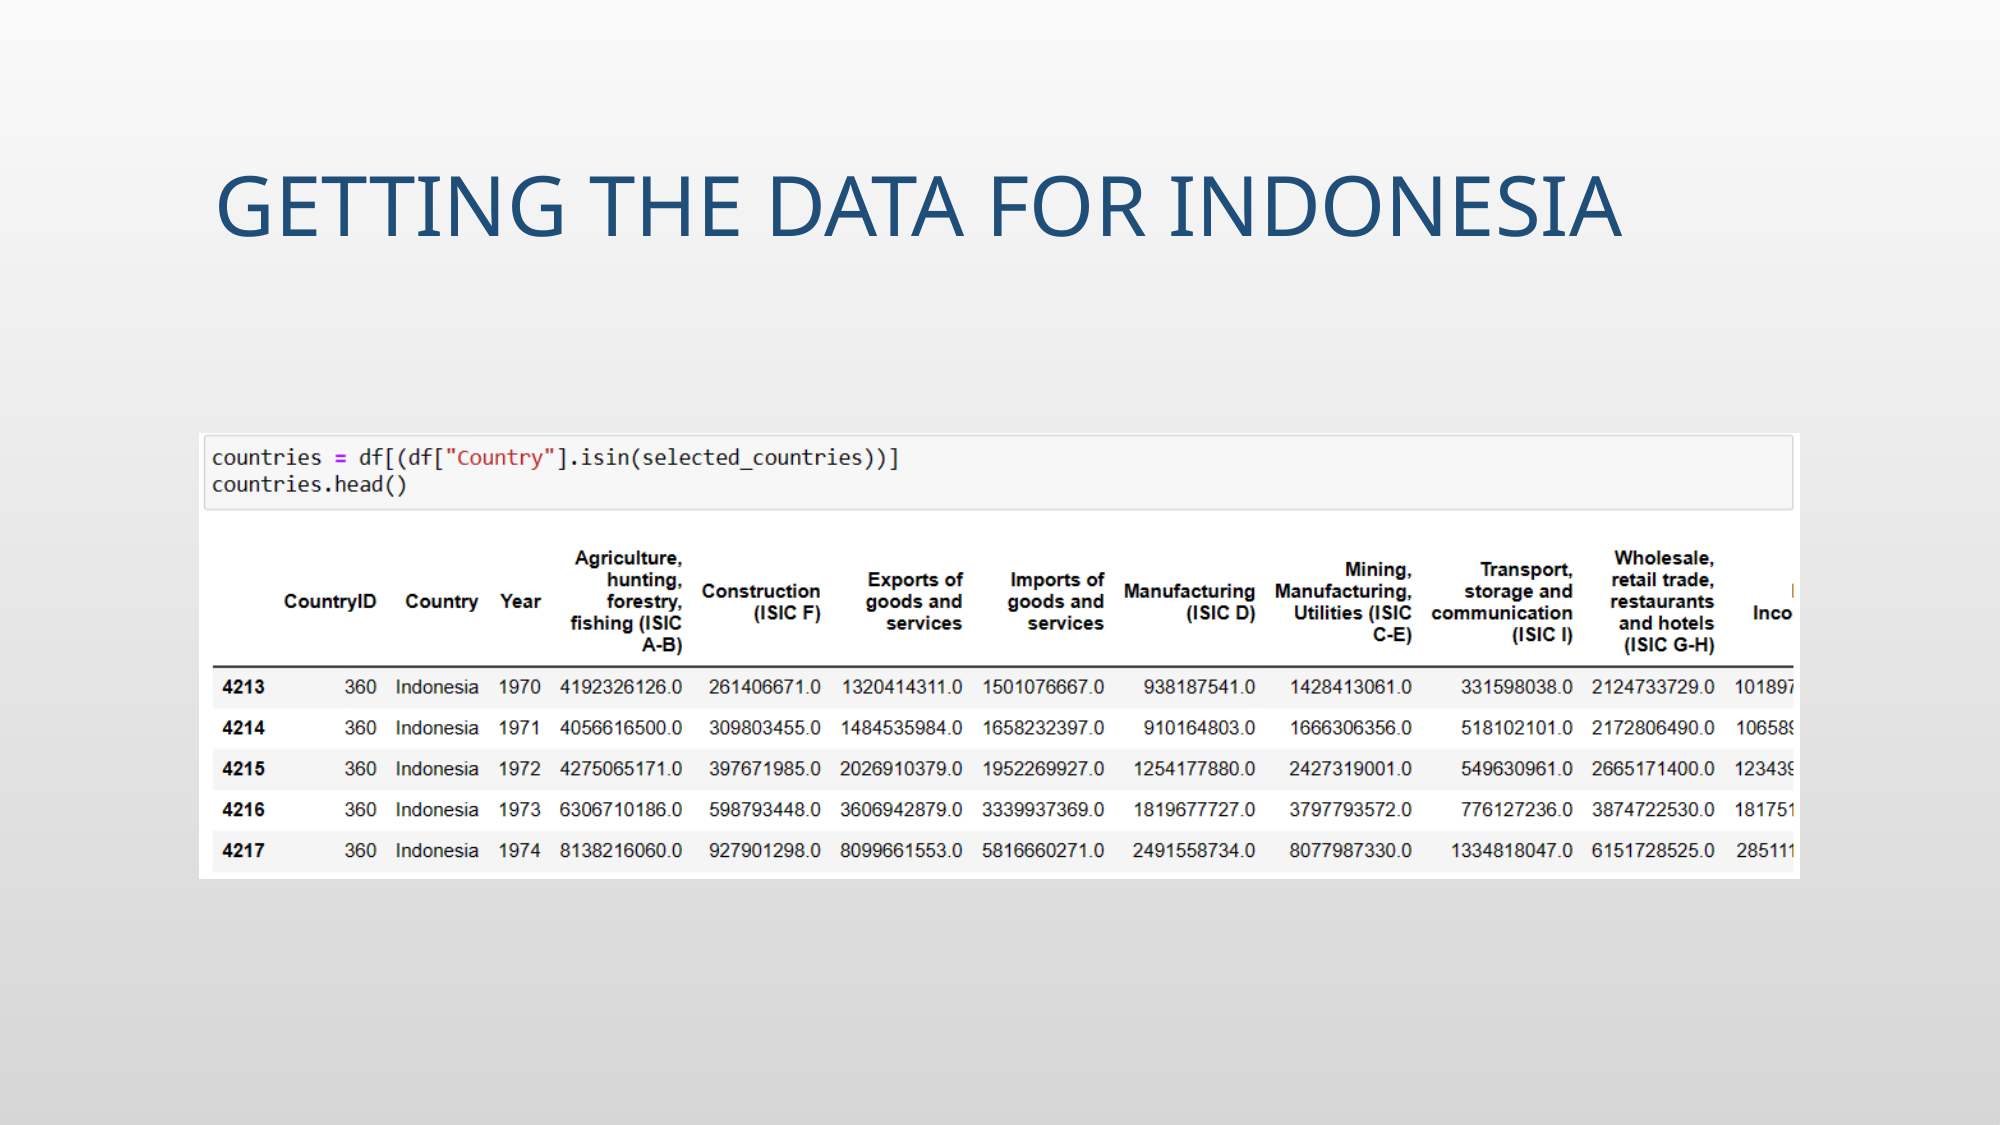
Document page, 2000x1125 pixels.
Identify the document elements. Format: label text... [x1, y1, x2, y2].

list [199, 433, 1800, 879]
title Getting the data for indonesia [199, 45, 1800, 263]
